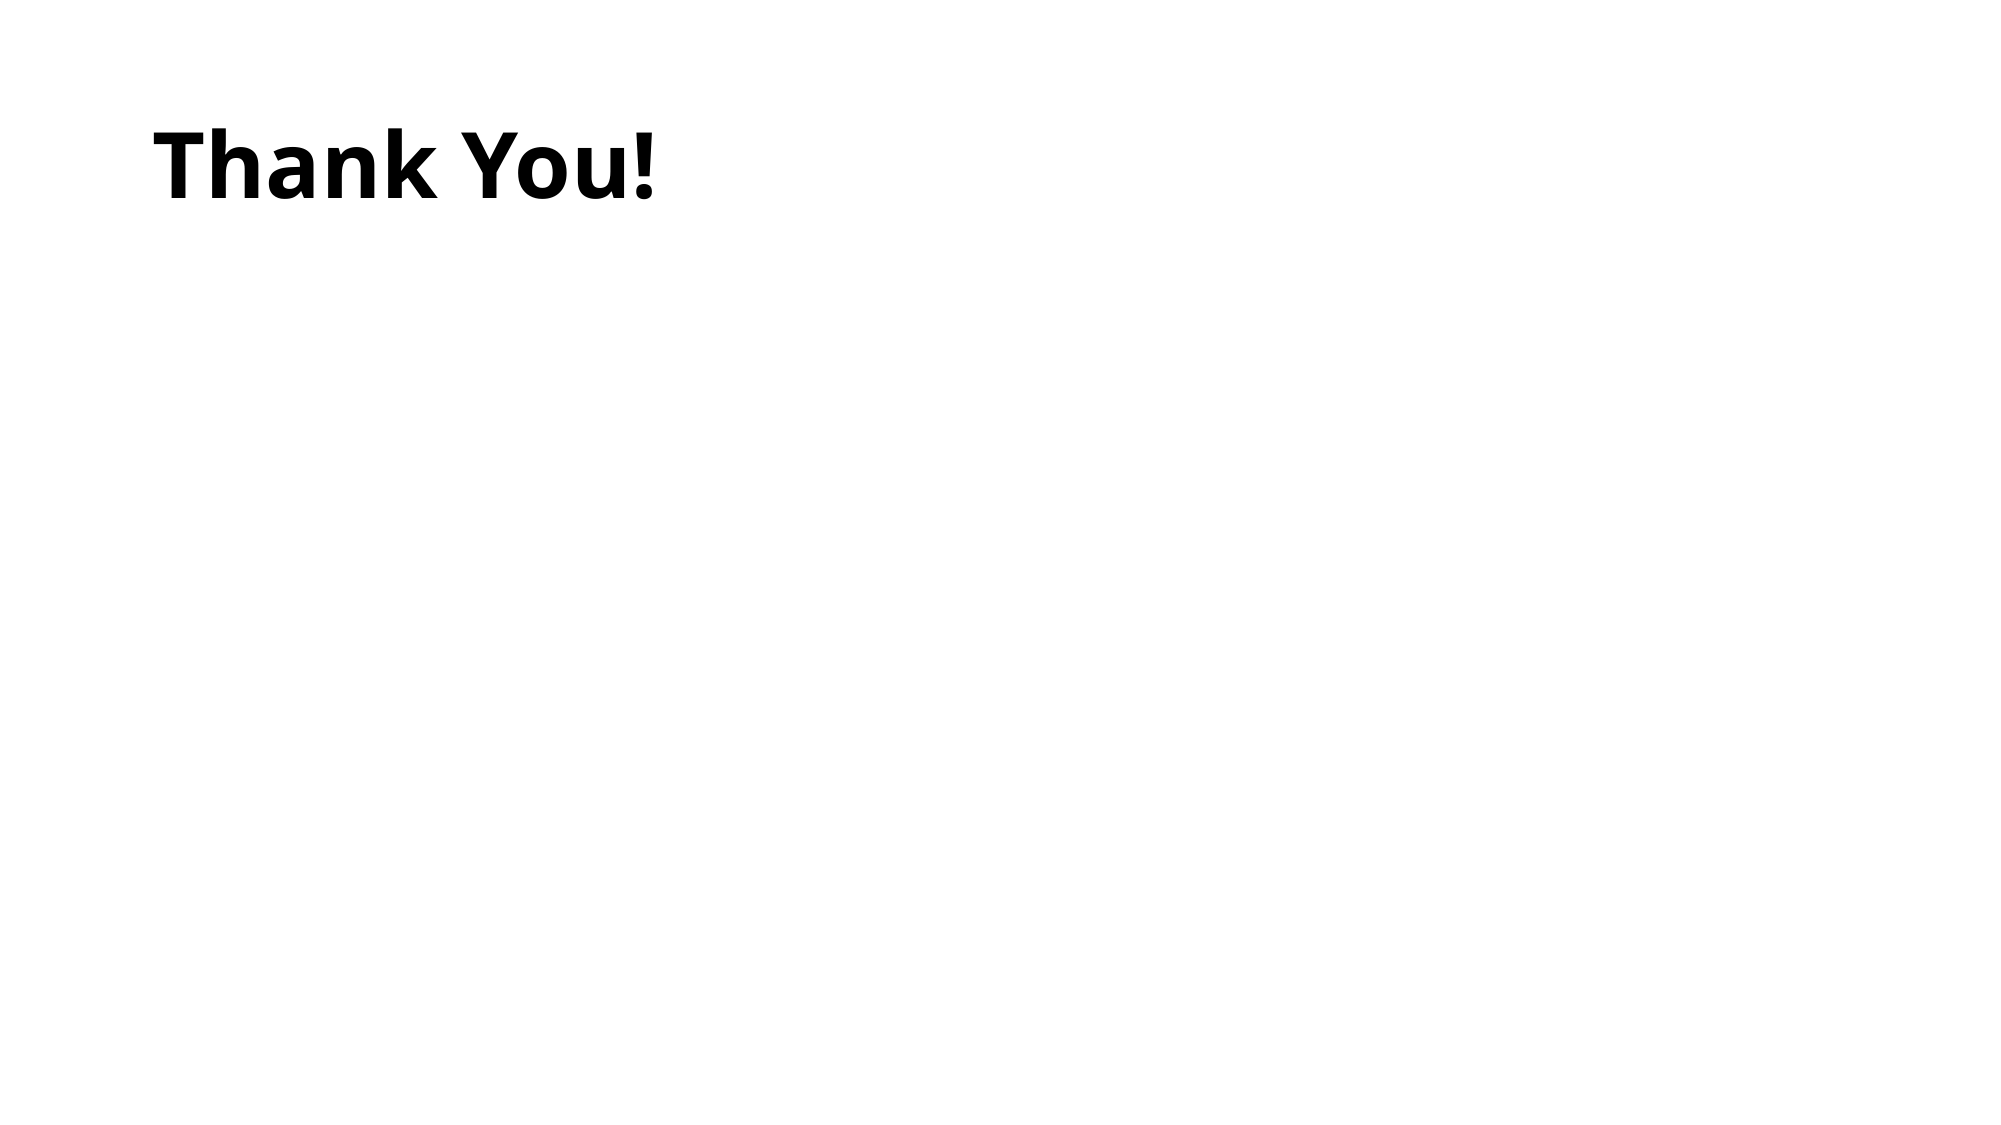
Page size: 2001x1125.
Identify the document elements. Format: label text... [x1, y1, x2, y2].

title Thank You! [137, 59, 1863, 278]
